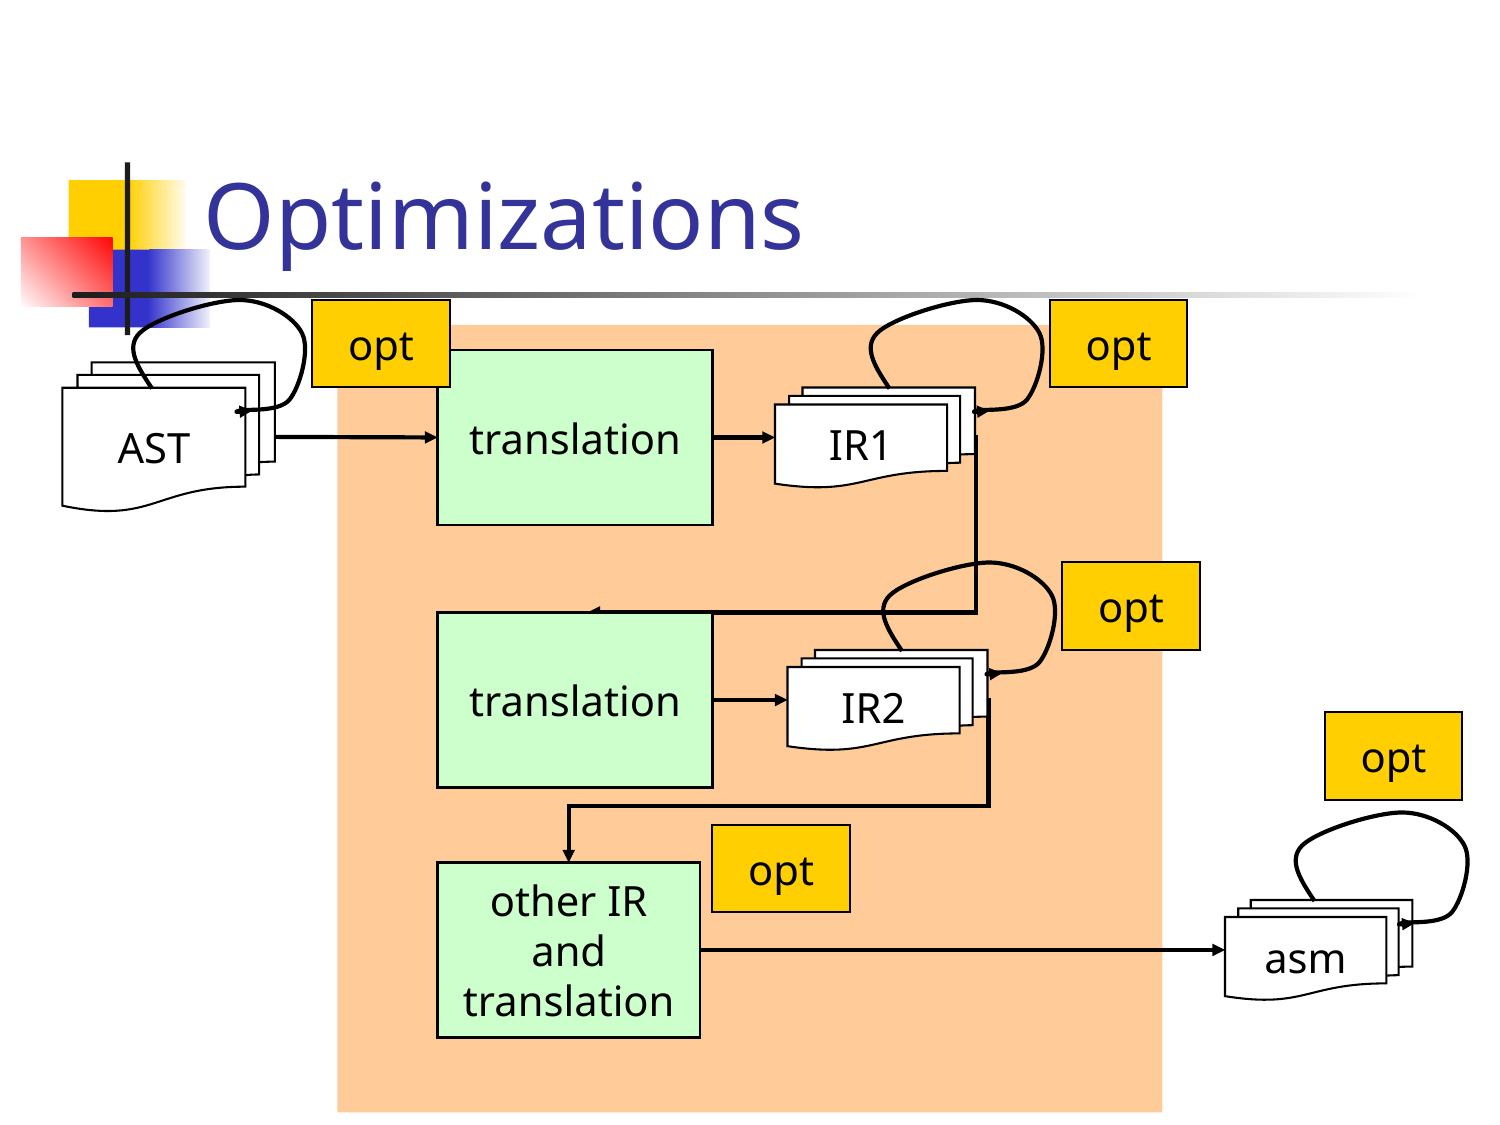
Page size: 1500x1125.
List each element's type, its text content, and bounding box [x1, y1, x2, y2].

text_box [450, 324, 888, 434]
text_box translation [437, 612, 713, 788]
text_box [700, 324, 1163, 948]
text_box IR1 [774, 387, 976, 436]
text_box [568, 699, 988, 863]
text_box [1295, 812, 1468, 931]
text_box [337, 444, 1163, 1113]
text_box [587, 437, 976, 613]
text_box asm [1224, 900, 1413, 1000]
text_box [870, 299, 1043, 418]
text_box other IR and translation [437, 862, 700, 1038]
text_box opt [1324, 712, 1463, 800]
text_box [337, 388, 437, 436]
text_box opt [312, 299, 450, 388]
title Optimizations [188, 35, 1468, 275]
text_box [133, 299, 306, 418]
text_box opt [712, 872, 850, 913]
text_box opt [1049, 299, 1188, 388]
text_box [885, 562, 1056, 681]
text_box AST [62, 362, 275, 512]
text_box opt [1062, 562, 1200, 650]
text_box translation [437, 350, 713, 526]
text_box IR2 [787, 650, 988, 699]
